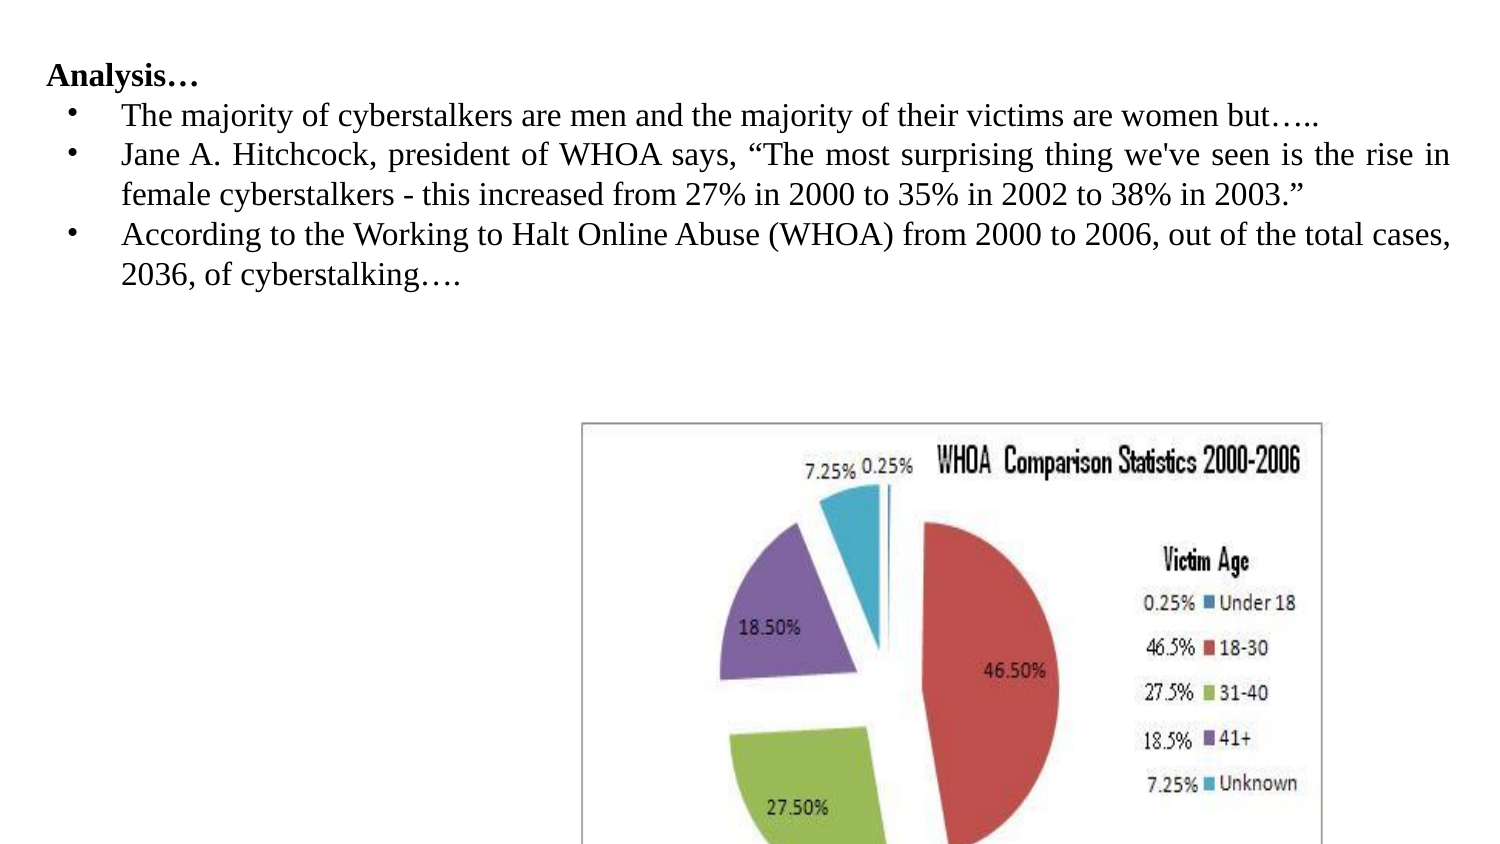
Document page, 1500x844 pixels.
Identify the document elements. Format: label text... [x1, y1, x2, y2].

list Analysis… The majority of cyberstalkers are men and the majority of their victims are women but….. Jane A. Hitchcock, president of WHOA says, “The most surprising thing we've seen is the rise in female cyberstalkers - this increased from 27% in 2000 to 35% in 2002 to 38% in 2003.” According to the Working to Halt Online Abuse (WHOA) from 2000 to 2006, out of the total cases, 2036, of cyberstalking…. [31, 37, 1469, 812]
picture [579, 421, 1329, 844]
